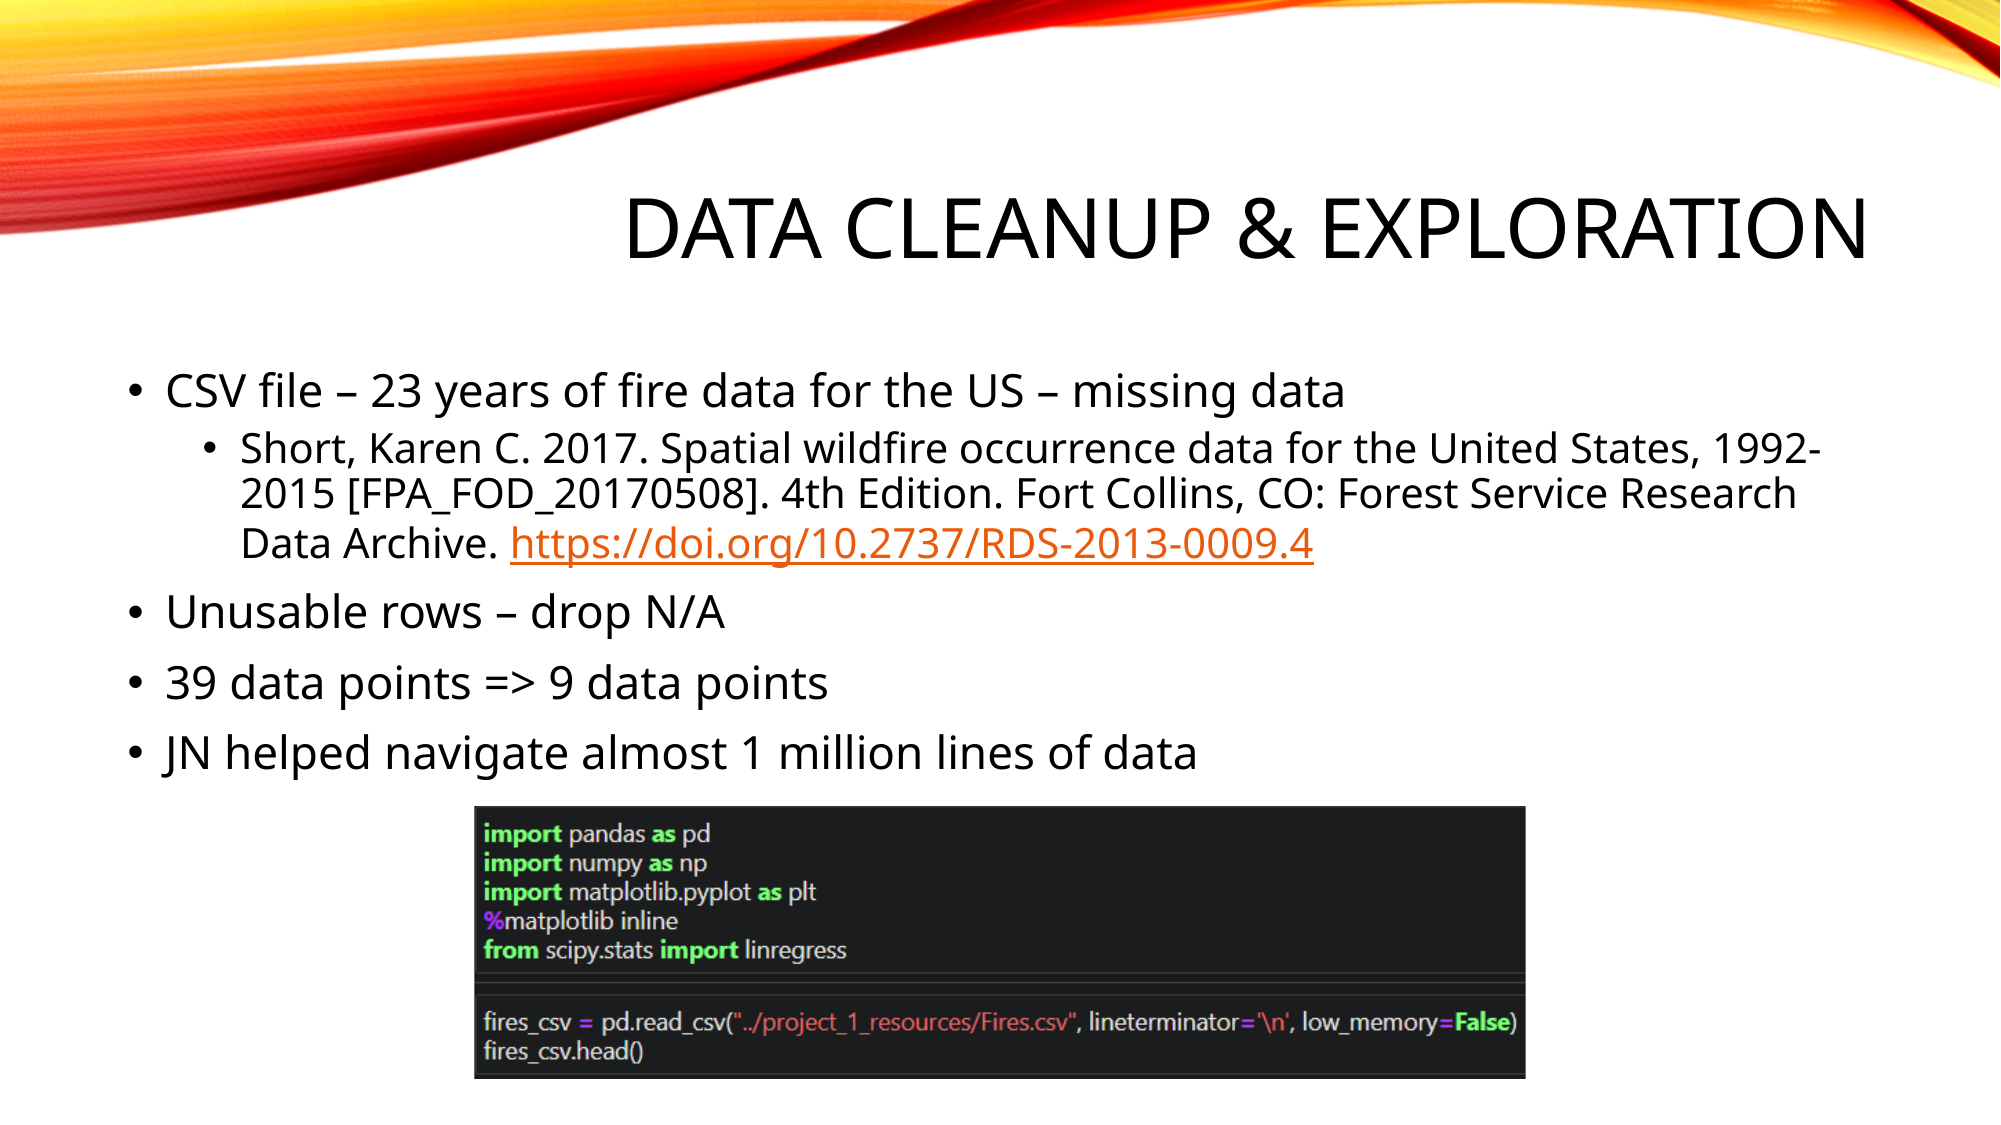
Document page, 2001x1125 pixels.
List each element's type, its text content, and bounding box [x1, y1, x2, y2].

title Data Cleanup & Exploration [474, 125, 1888, 338]
picture [0, 0, 2000, 237]
picture [474, 805, 1526, 1079]
list CSV file – 23 years of fire data for the US – missing data Short, Karen C. 2017. Spatial wildfire occurrence data for the United States, 1992-2015 [FPA_FOD_20170508]. 4th Edition. Fort Collins, CO: Forest Service Research Data Archive. https://doi.org/10.2737/RDS-2013-0009.4 Unusable rows – drop N/A 39 data points => 9 data points JN helped navigate almost 1 million lines of data [112, 360, 1888, 1021]
